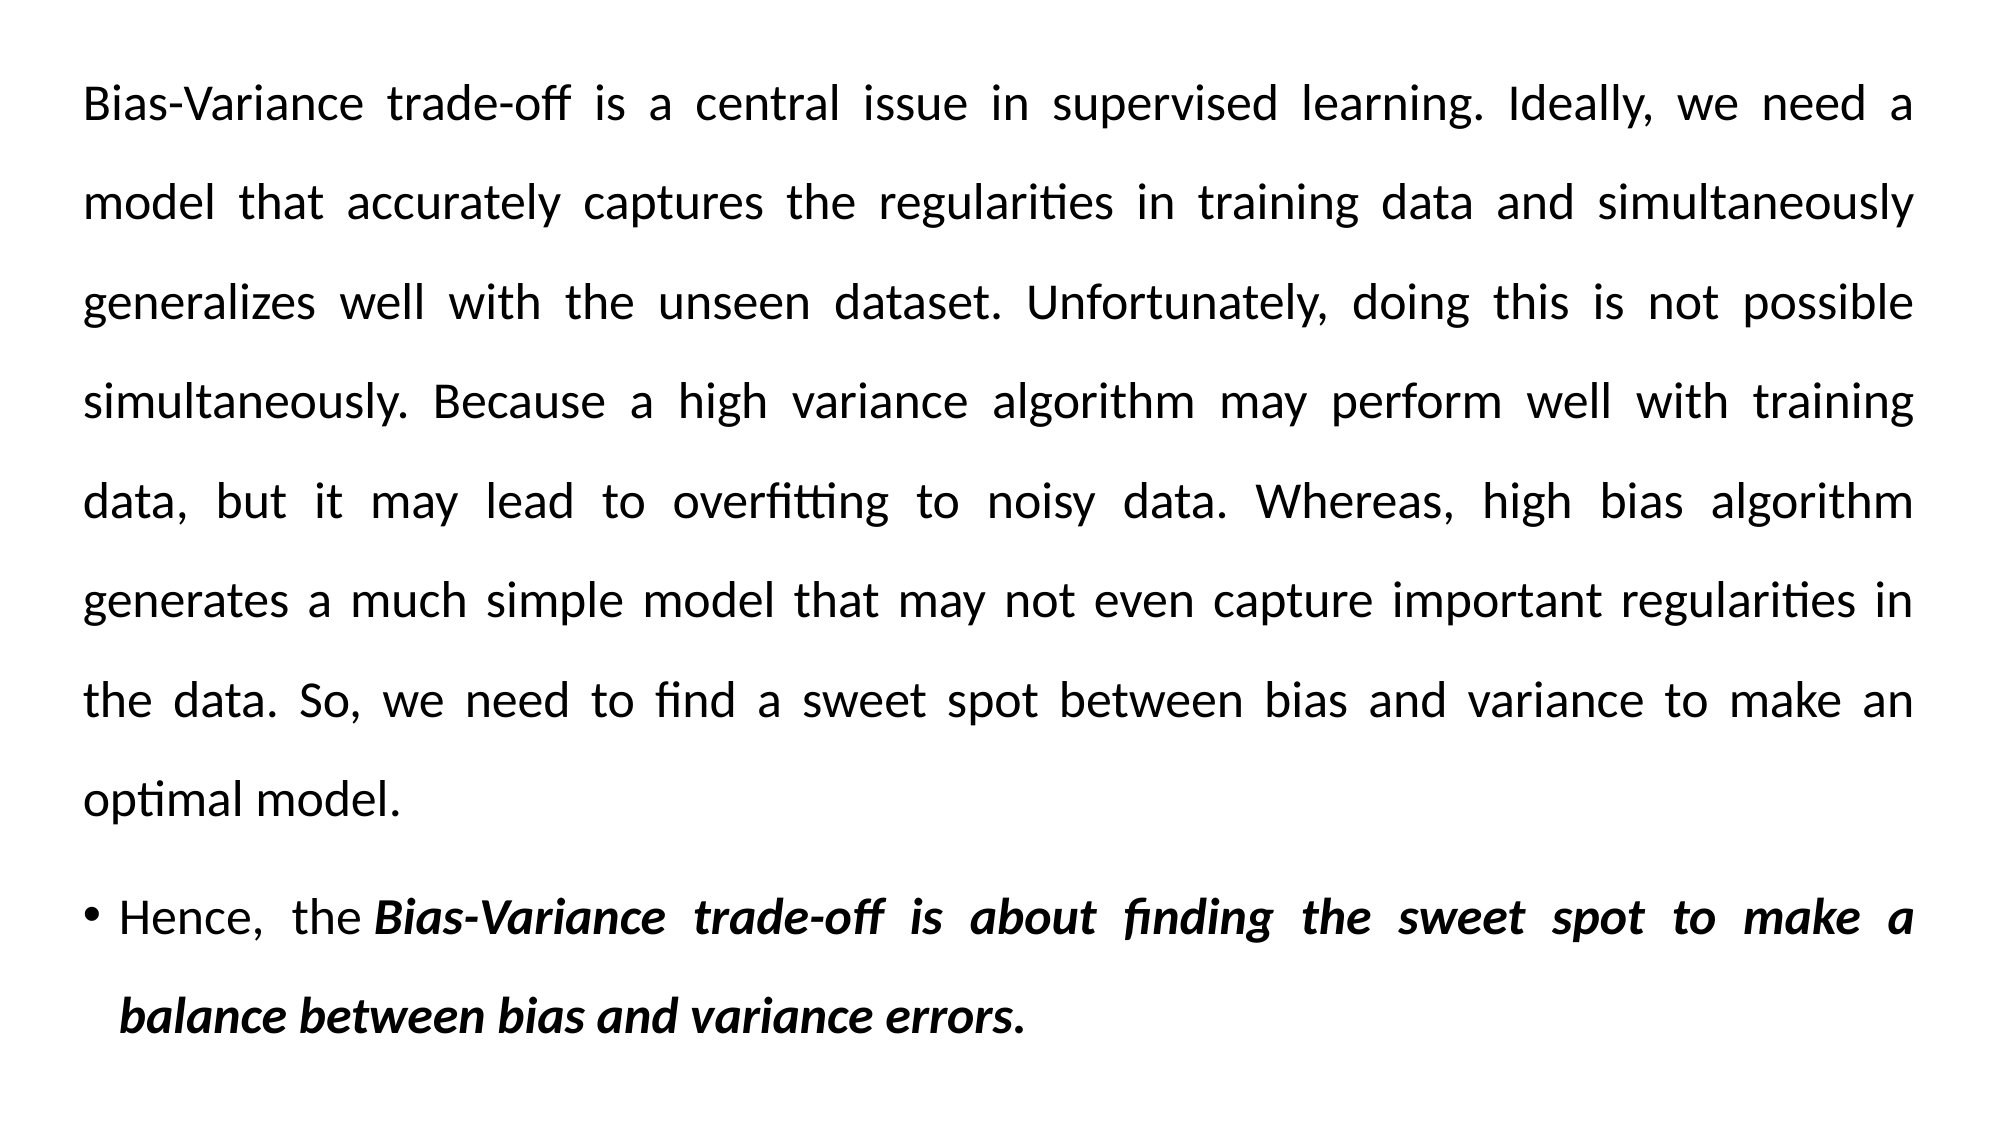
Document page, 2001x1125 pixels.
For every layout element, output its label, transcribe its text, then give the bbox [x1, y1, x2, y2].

list Bias-Variance trade-off is a central issue in supervised learning. Ideally, we need a model that accurately captures the regularities in training data and simultaneously generalizes well with the unseen dataset. Unfortunately, doing this is not possible simultaneously. Because a high variance algorithm may perform well with training data, but it may lead to overfitting to noisy data. Whereas, high bias algorithm generates a much simple model that may not even capture important regularities in the data. So, we need to find a sweet spot between bias and variance to make an optimal model. Hence, the Bias-Variance trade-off is about finding the sweet spot to make a balance between bias and variance errors. [67, 24, 1932, 1063]
